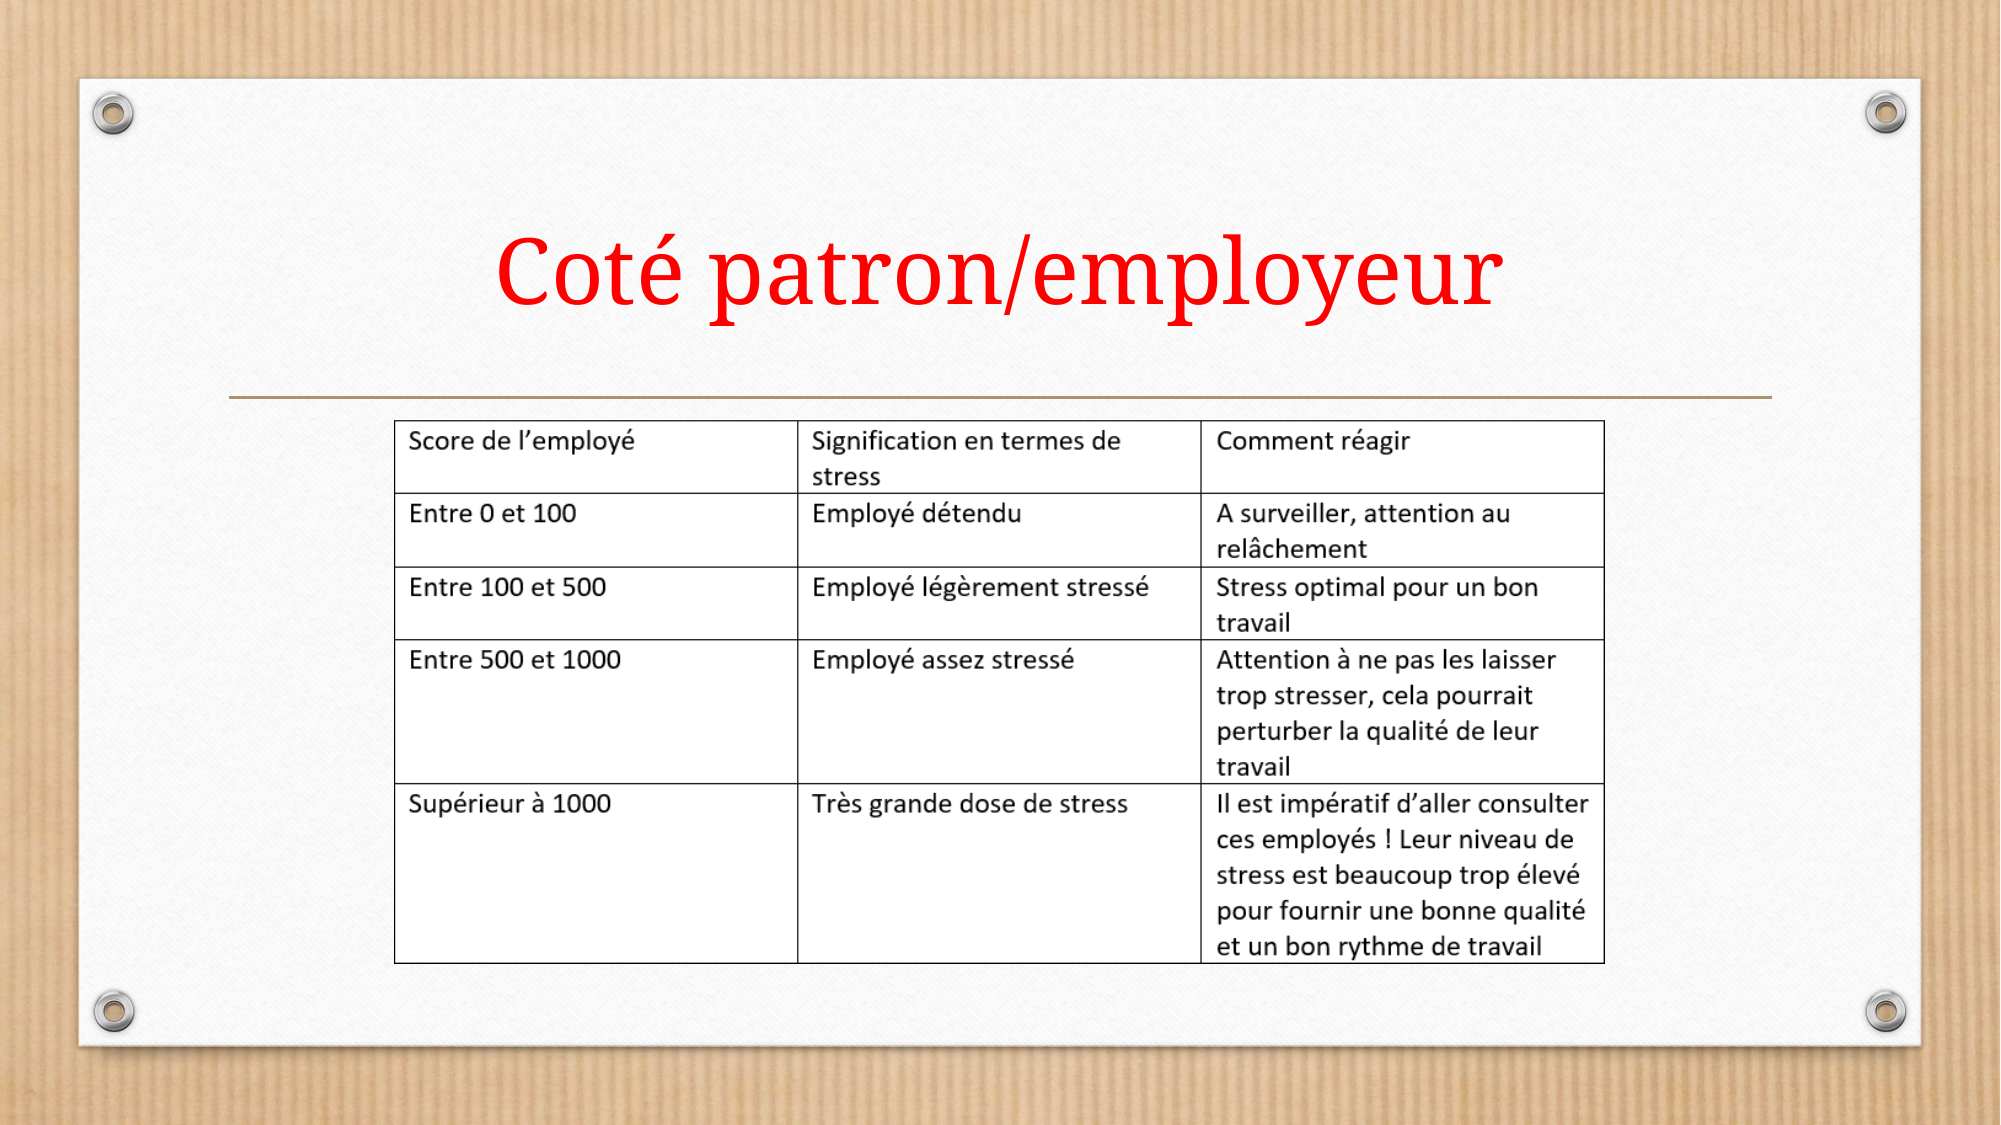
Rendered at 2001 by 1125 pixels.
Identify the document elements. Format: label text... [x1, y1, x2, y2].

picture [0, 0, 2001, 1125]
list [394, 419, 1606, 964]
title Coté patron/employeur [212, 161, 1788, 375]
